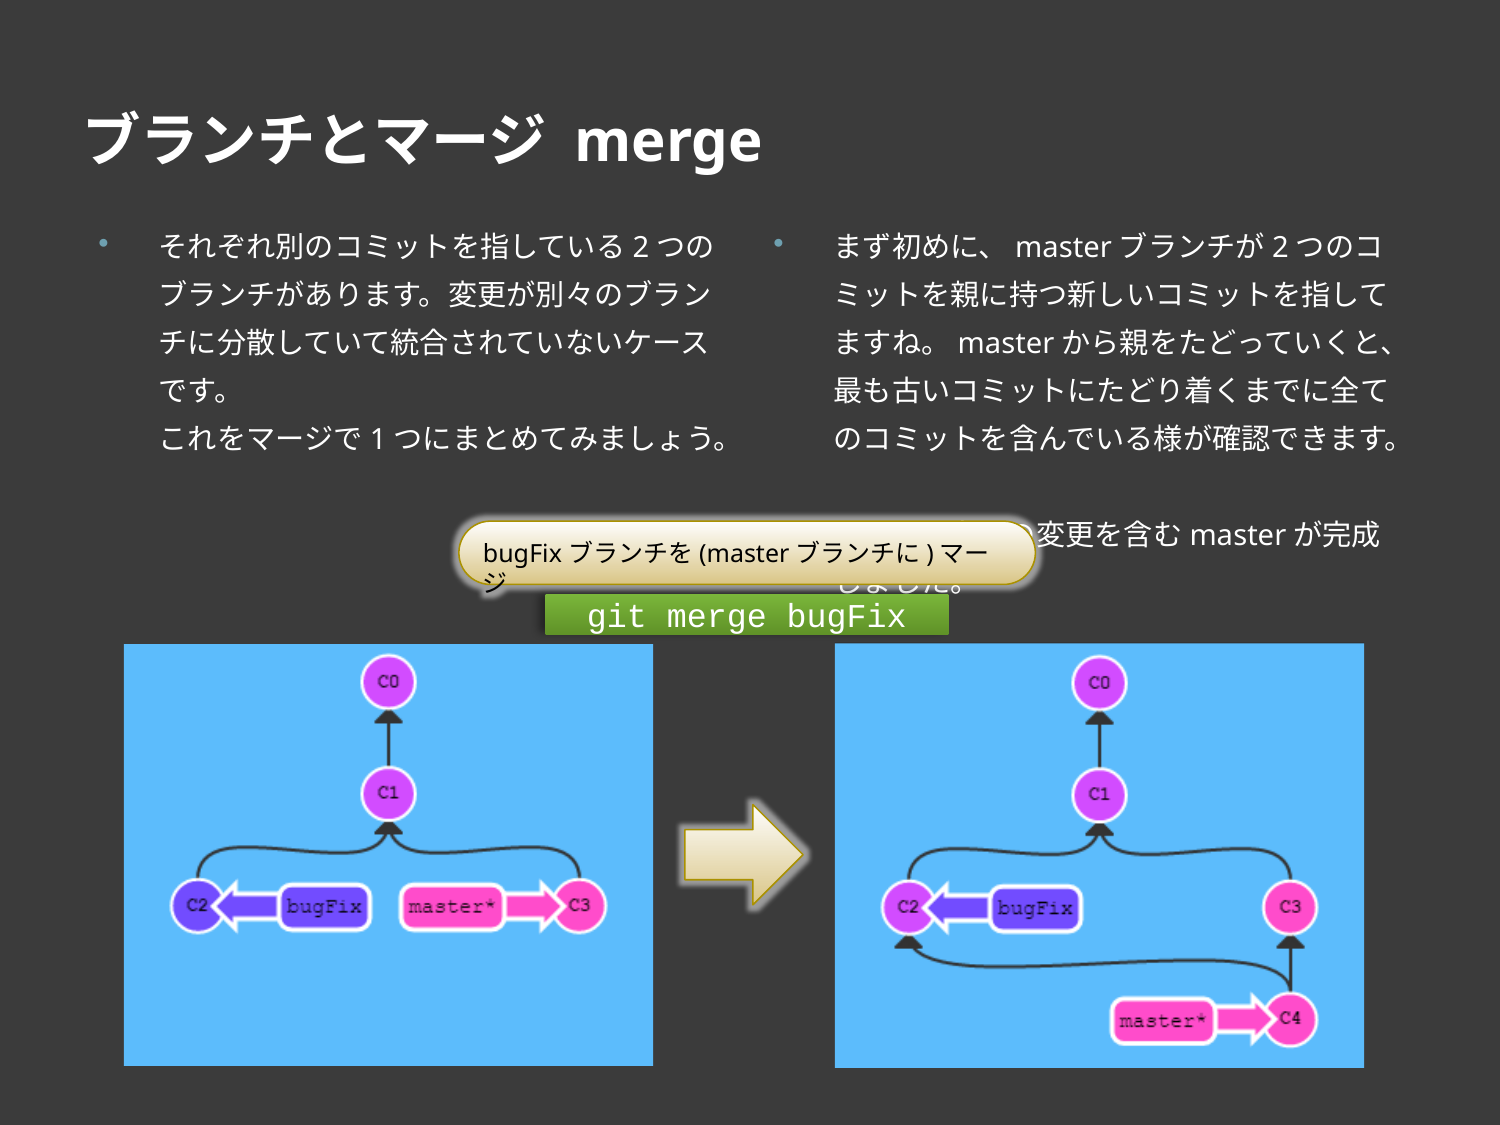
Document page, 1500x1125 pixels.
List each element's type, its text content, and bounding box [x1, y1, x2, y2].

text_box bugFixブランチを(masterブランチに)マージ [458, 520, 1037, 586]
list それぞれ別のコミットを指している2つのブランチがあります。変更が別々のブランチに分散していて統合されていないケースです。 これをマージで1つにまとめてみましょう。 [75, 233, 738, 861]
text_box [684, 803, 804, 906]
text_box まず初めに、masterブランチが2つのコミットを親に持つ新しいコミットを指してますね。masterから親をたどっていくと、最も古いコミットにたどり着くまでに全てのコミットを含んでいる様が確認できます。 これで、全ての変更を含むmasterが完成しました。 [750, 208, 1413, 606]
picture [834, 642, 1365, 1068]
text_box git merge bugFix [544, 593, 950, 636]
title ブランチとマージ merge [75, 44, 1425, 233]
picture [123, 644, 654, 1066]
